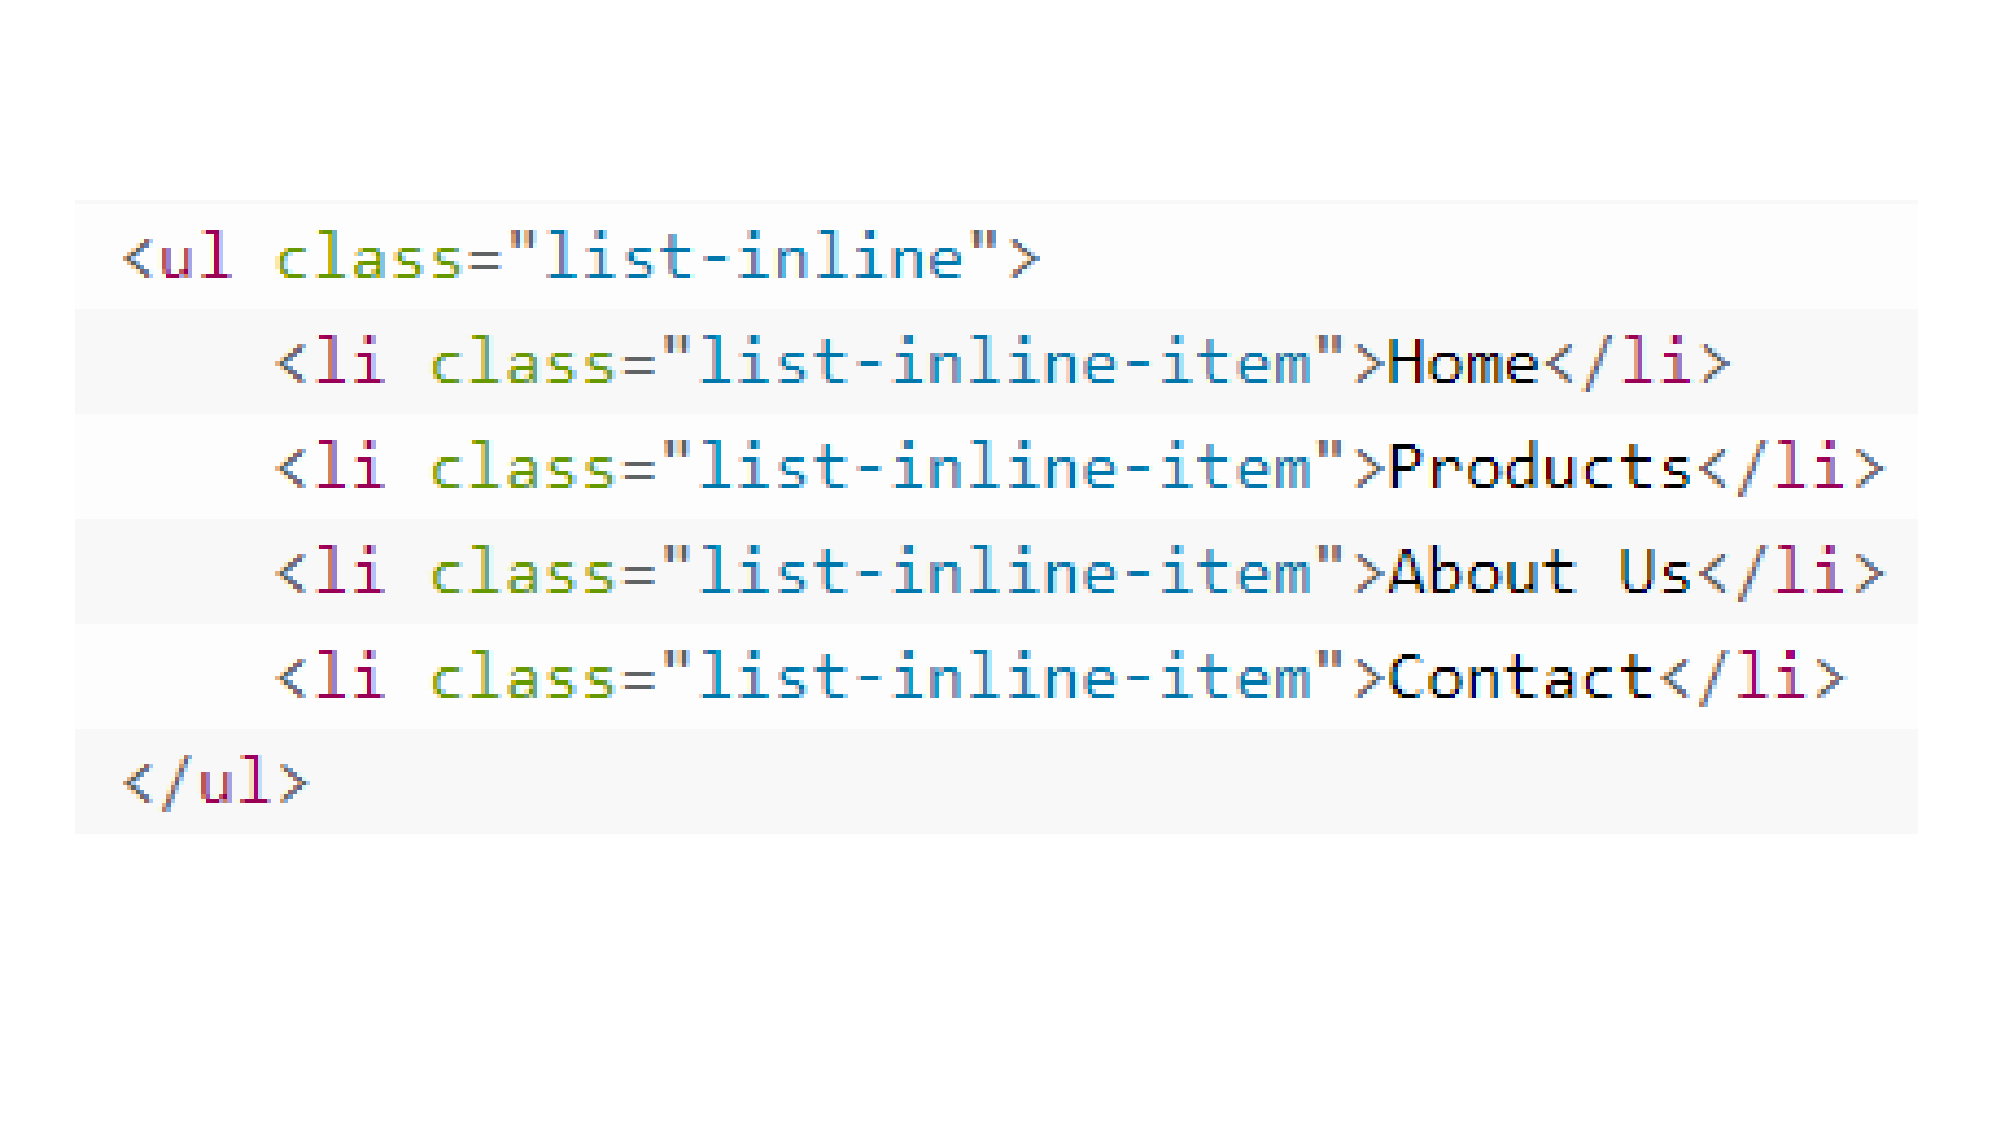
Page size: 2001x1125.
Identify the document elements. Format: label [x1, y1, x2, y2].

picture [74, 200, 1918, 834]
